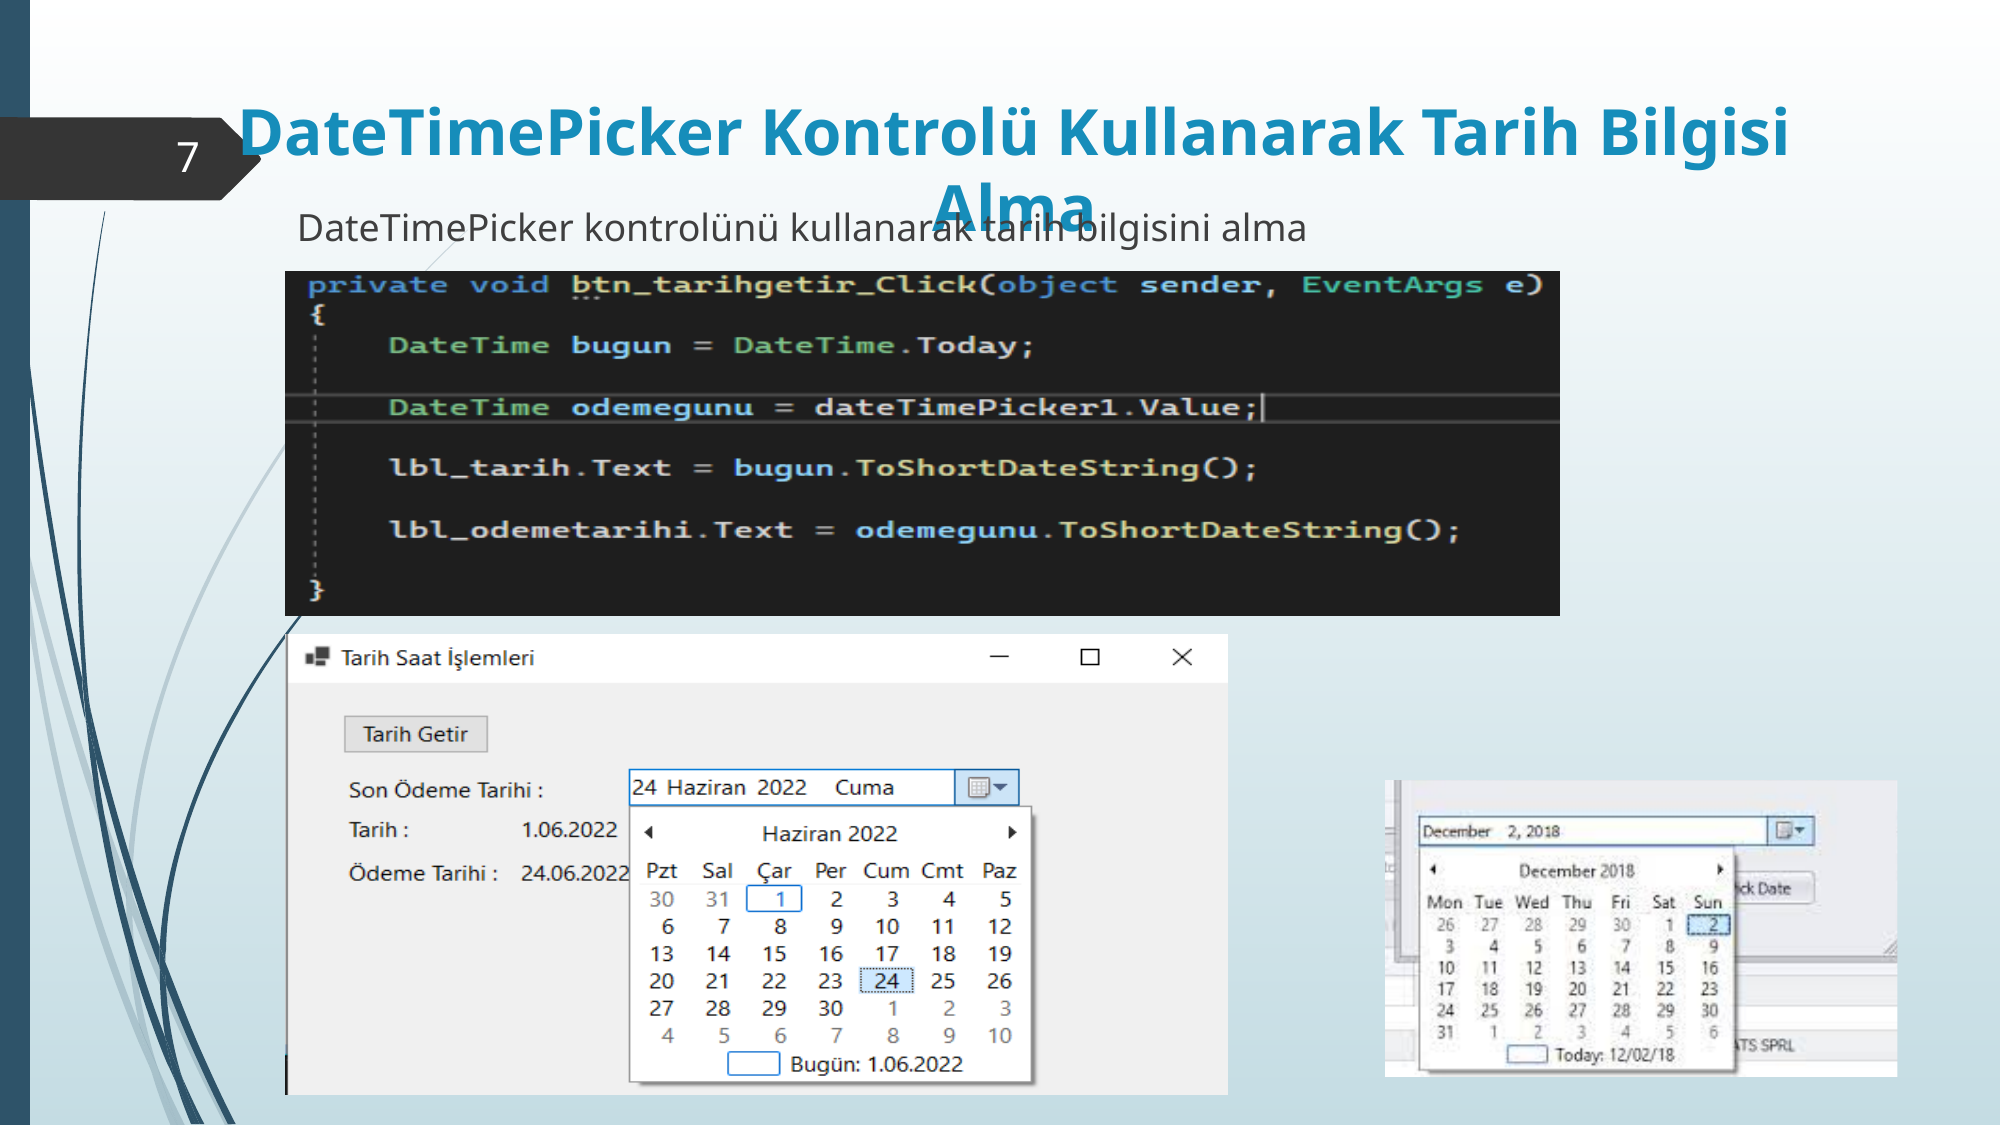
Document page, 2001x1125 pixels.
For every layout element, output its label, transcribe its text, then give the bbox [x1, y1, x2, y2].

picture [285, 271, 1560, 616]
list DateTimePicker kontrolünü kullanarak tarih bilgisini alma [272, 196, 1560, 1009]
picture [1384, 779, 1898, 1077]
slide_number 7 [87, 129, 216, 190]
picture [285, 634, 1228, 1095]
title DateTimePicker Kontrolü Kullanarak Tarih Bilgisi Alma [215, 84, 1815, 252]
